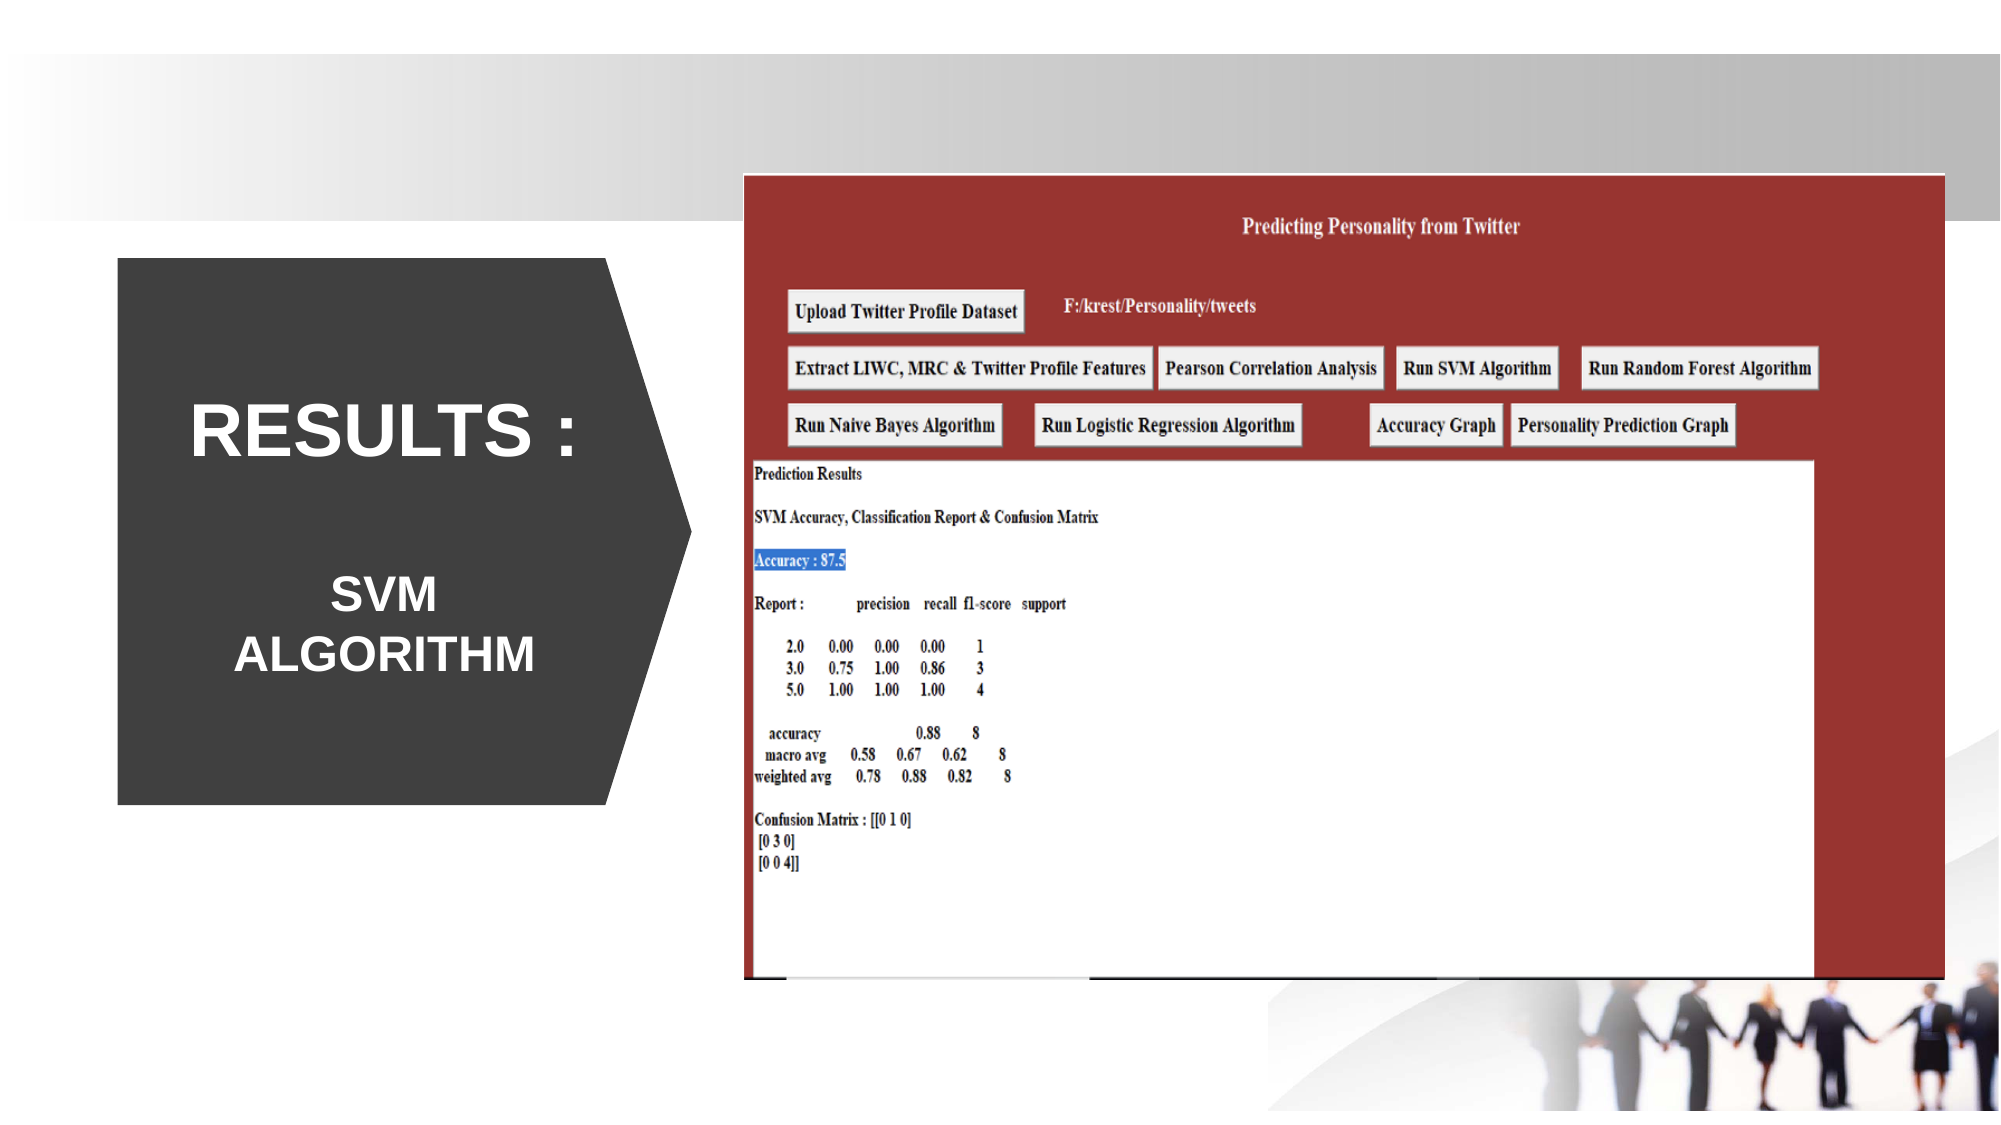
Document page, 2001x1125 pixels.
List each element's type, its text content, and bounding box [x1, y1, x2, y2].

text_box [116, 257, 693, 807]
title RESULTS : SVM ALGORITHM [168, 322, 601, 741]
picture [1268, 728, 1999, 1111]
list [743, 173, 1945, 980]
